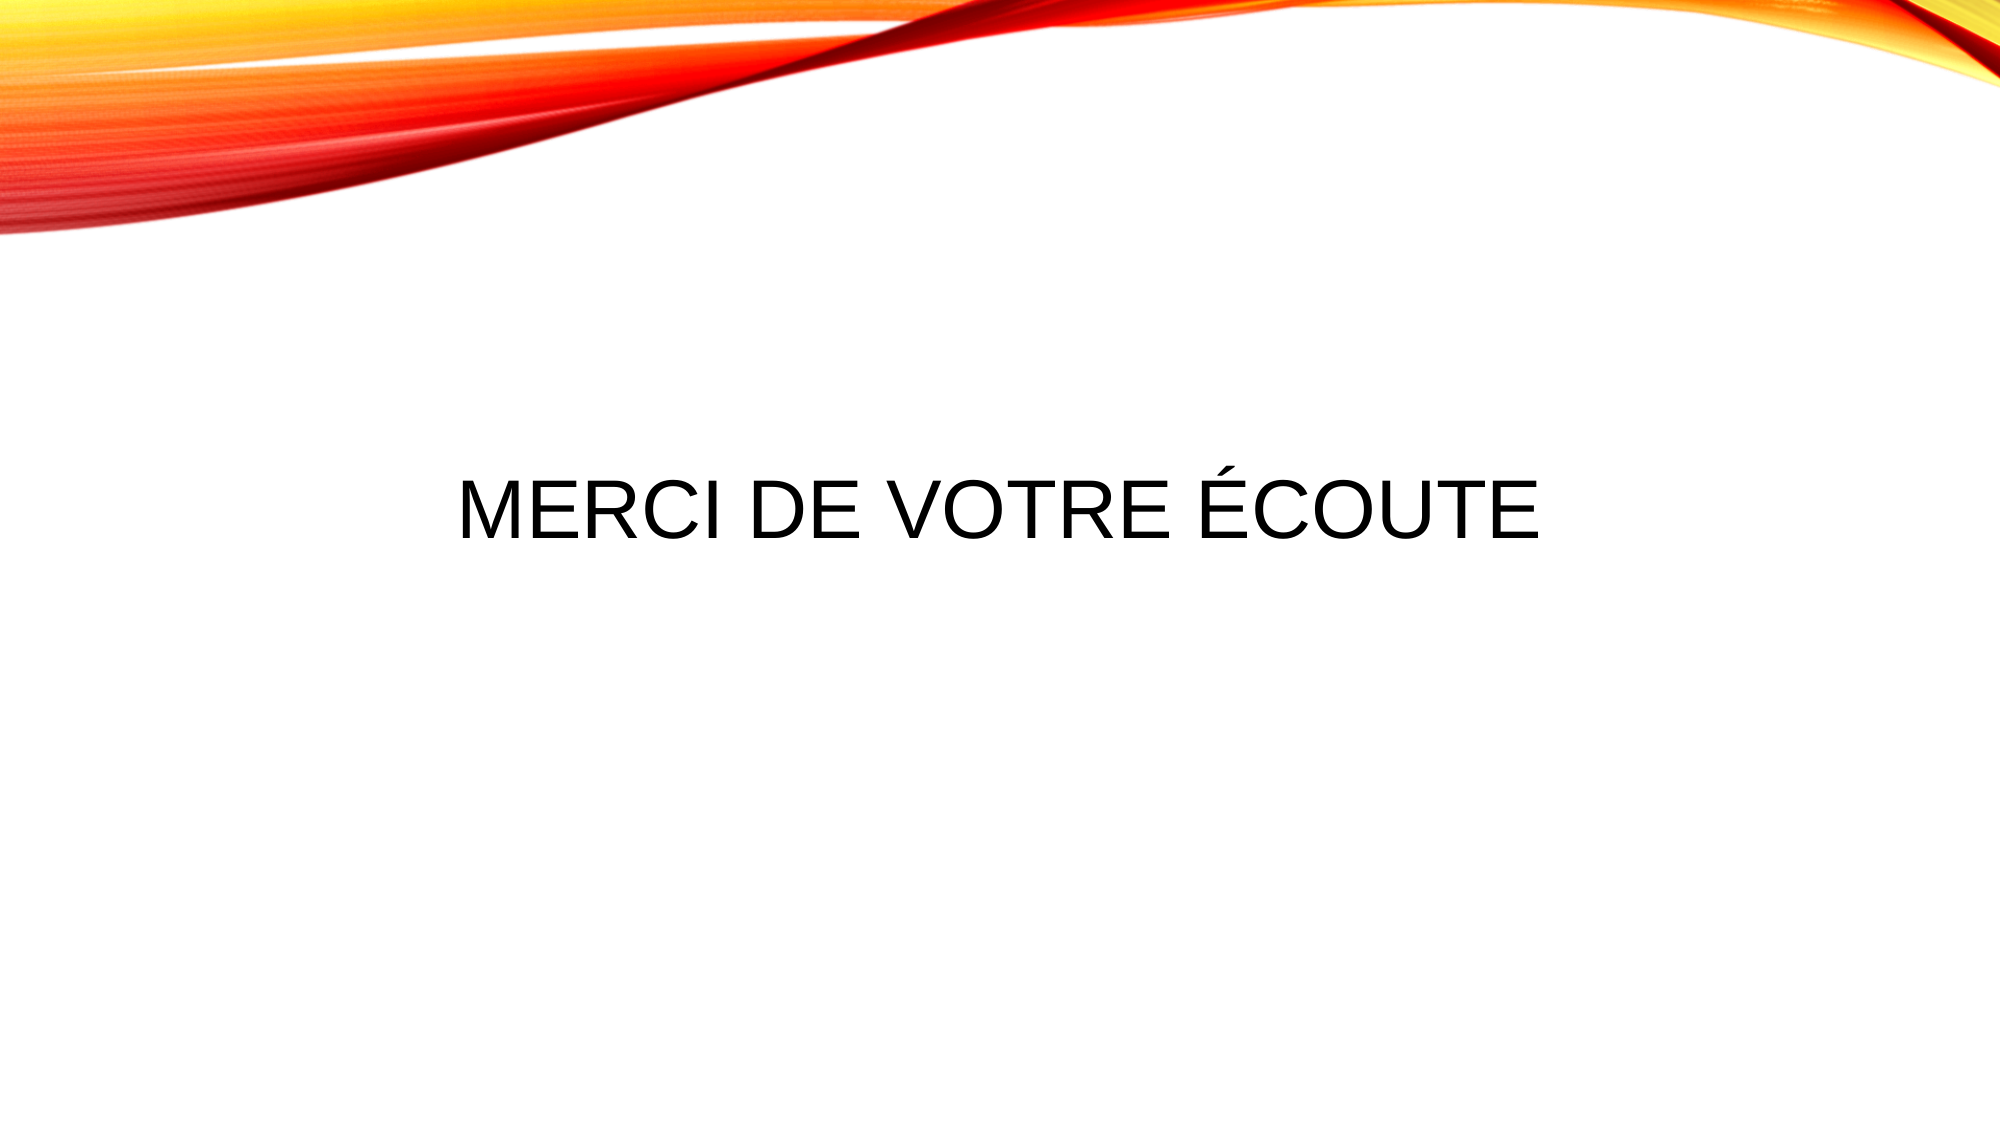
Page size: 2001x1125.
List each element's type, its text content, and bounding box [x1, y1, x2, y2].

picture [0, 0, 2000, 237]
title Merci de votre écoute [264, 326, 1736, 697]
